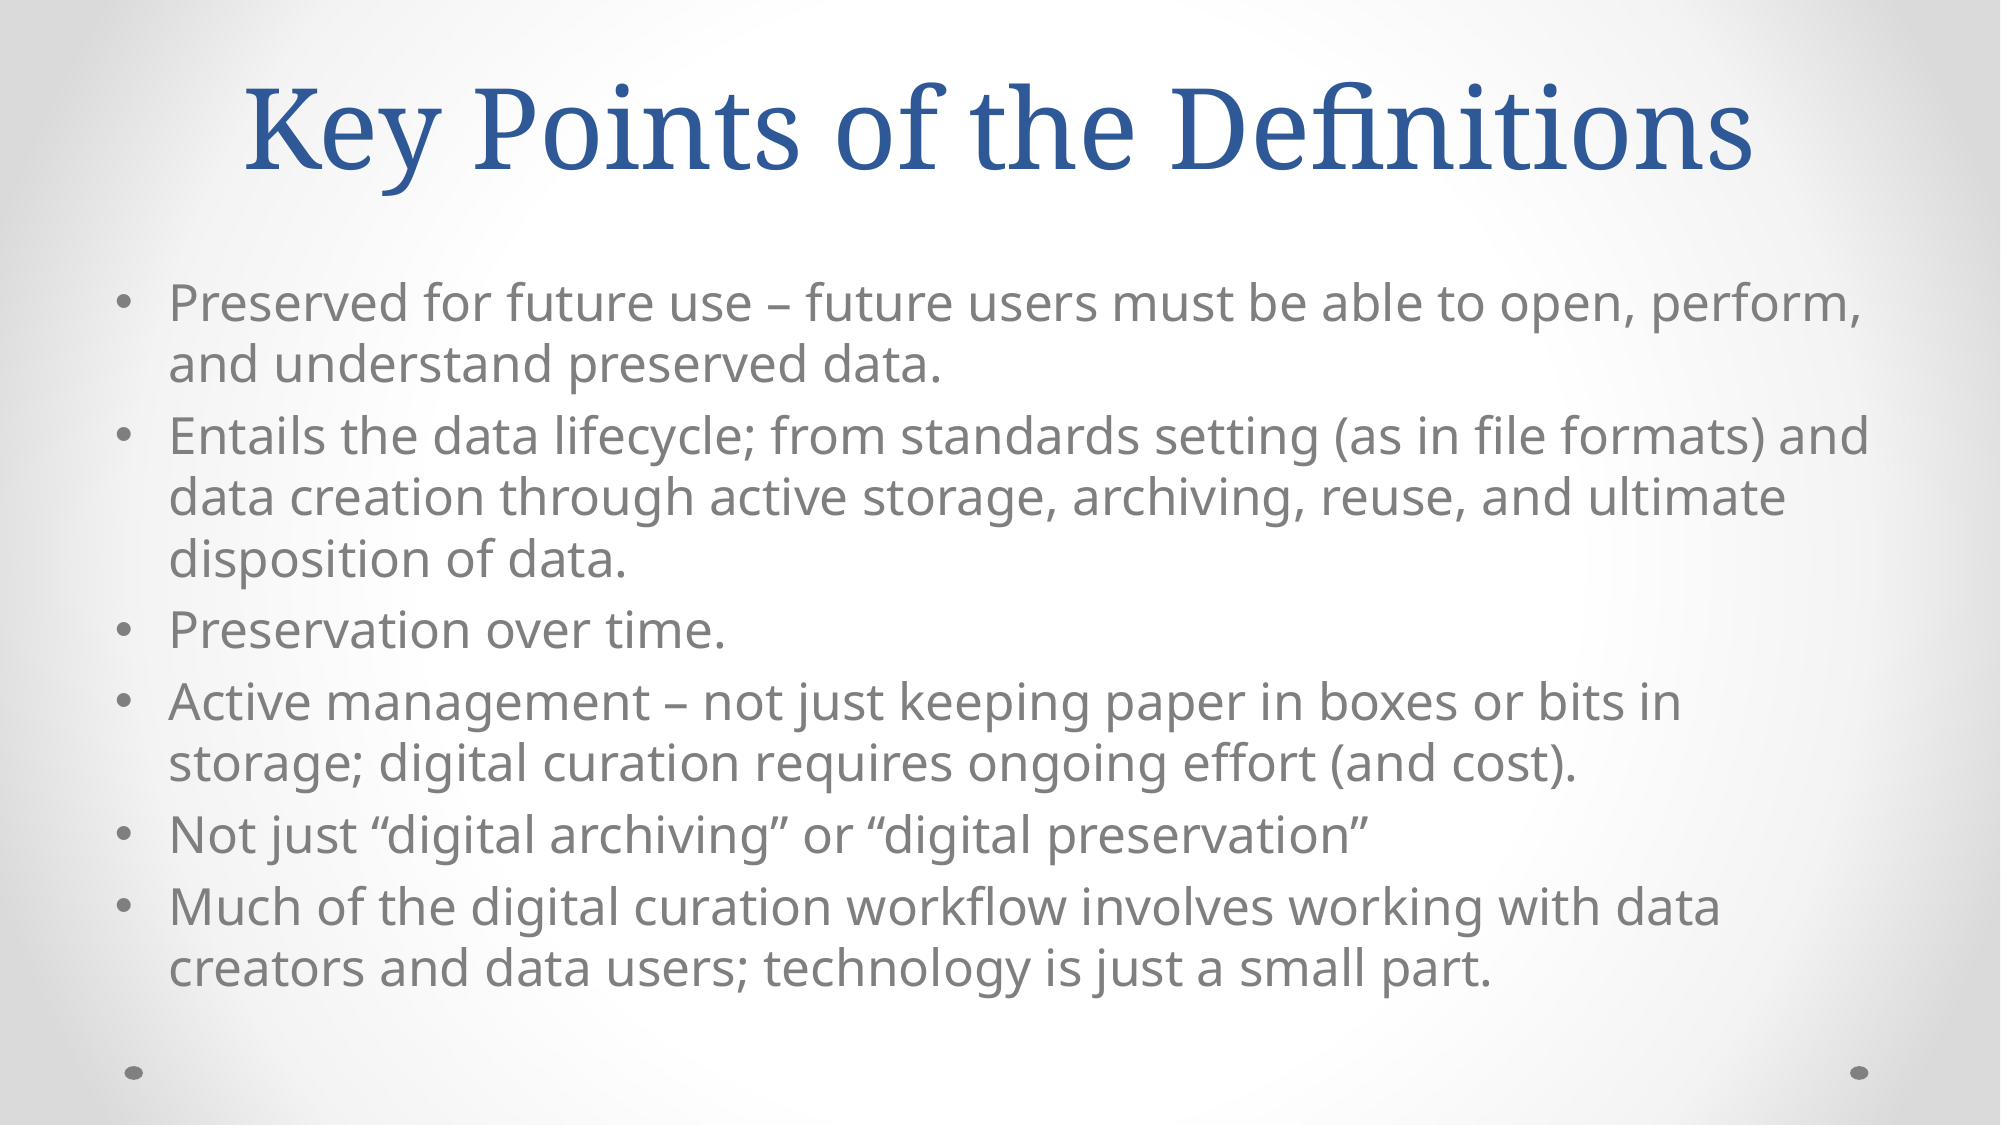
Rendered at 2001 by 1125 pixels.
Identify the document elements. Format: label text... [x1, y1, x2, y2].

title Key Points of the Definitions [99, 0, 1900, 262]
list Preserved for future use – future users must be able to open, perform, and understand preserved data. Entails the data lifecycle; from standards setting (as in file formats) and data creation through active storage, archiving, reuse, and ultimate disposition of data. Preservation over time. Active management – not just keeping paper in boxes or bits in storage; digital curation requires ongoing effort (and cost). Not just “digital archiving” or “digital preservation” Much of the digital curation workflow involves working with data creators and data users; technology is just a small part. [99, 262, 1900, 1005]
picture [0, 0, 2001, 1125]
